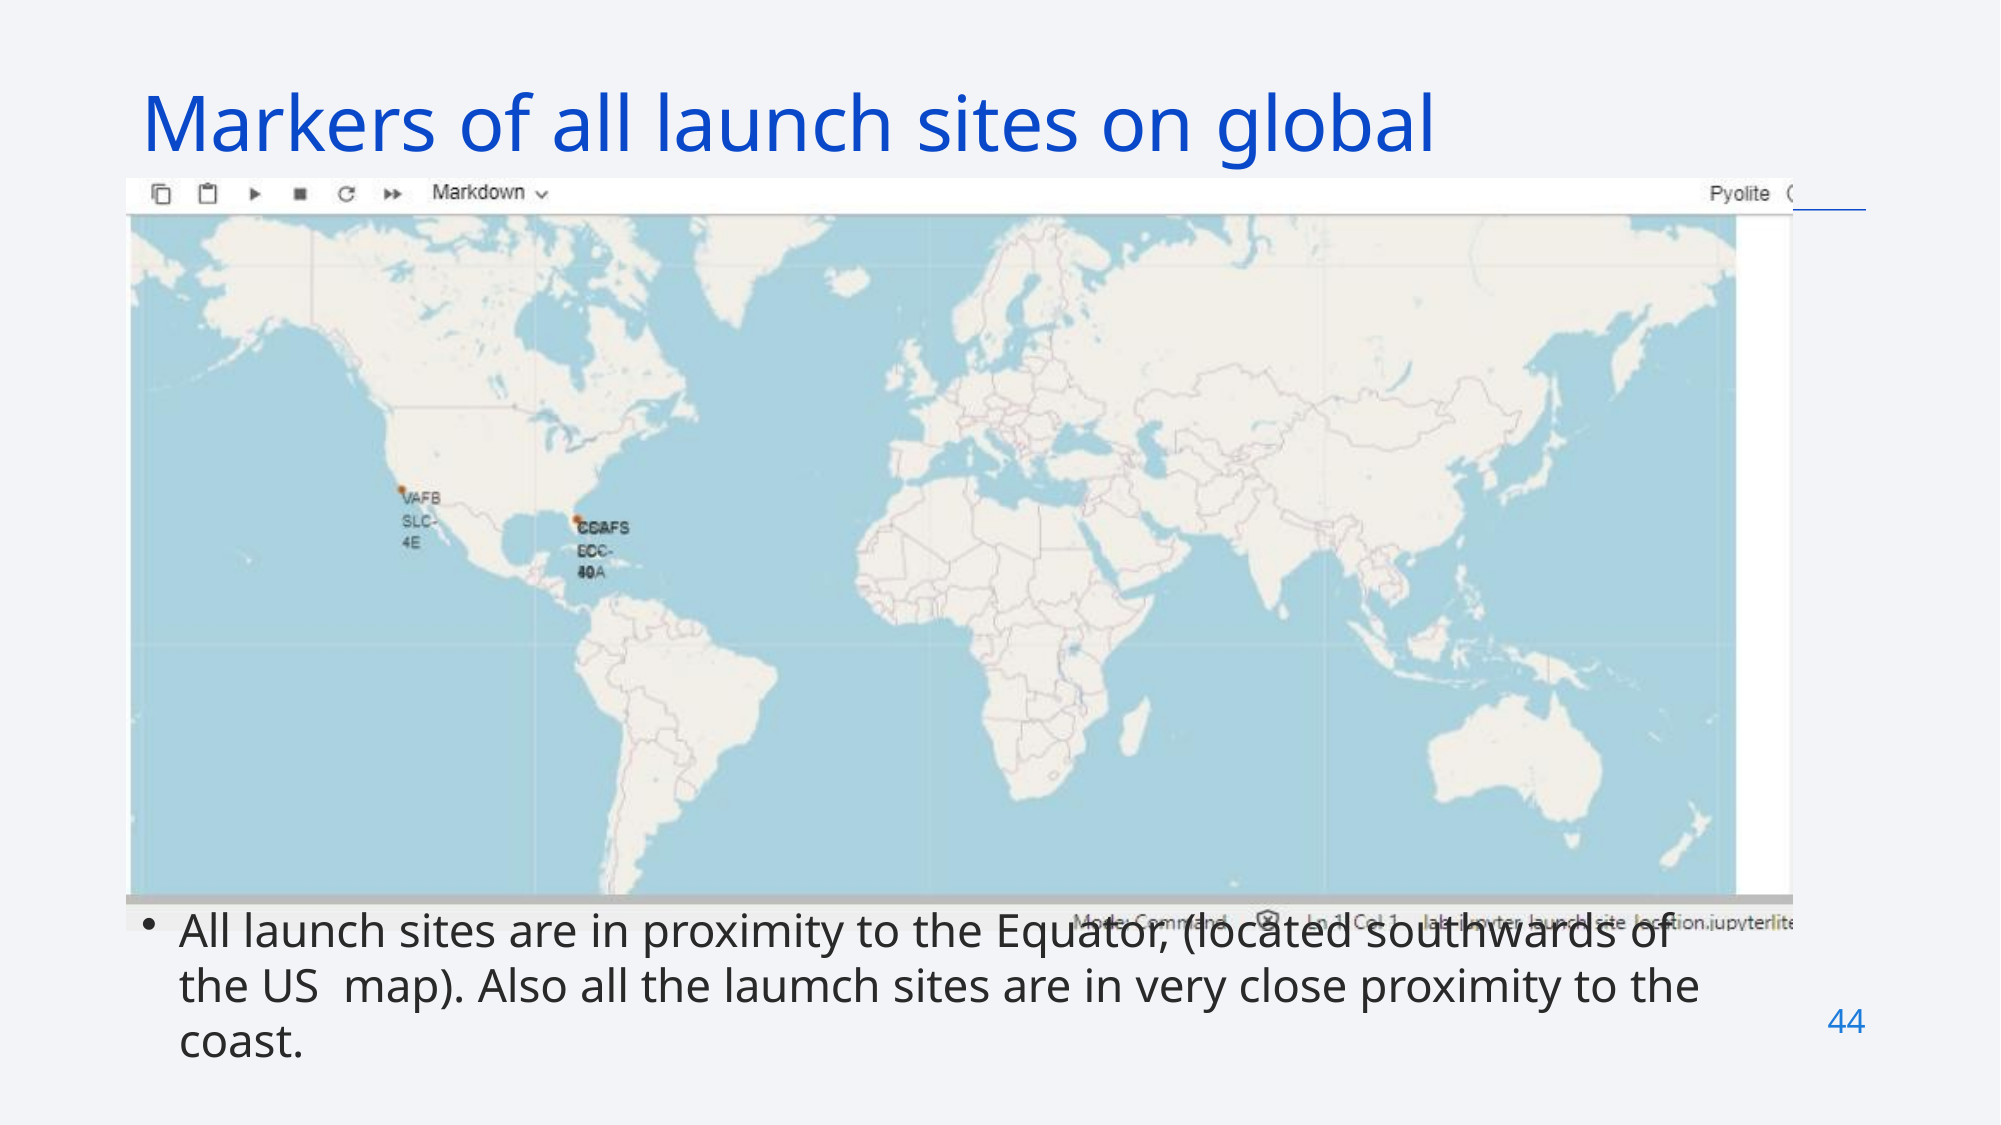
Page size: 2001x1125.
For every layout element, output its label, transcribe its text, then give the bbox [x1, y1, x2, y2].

text_box All launch sites are in proximity to the Equator, (located southwards of the US map). Also all the laumch sites are in very close proximity to the coast. [139, 942, 1752, 1067]
title Markers of all launch sites on global map [139, 72, 1542, 174]
slide_number 44 [1821, 995, 1871, 1125]
picture [0, 0, 2000, 1125]
